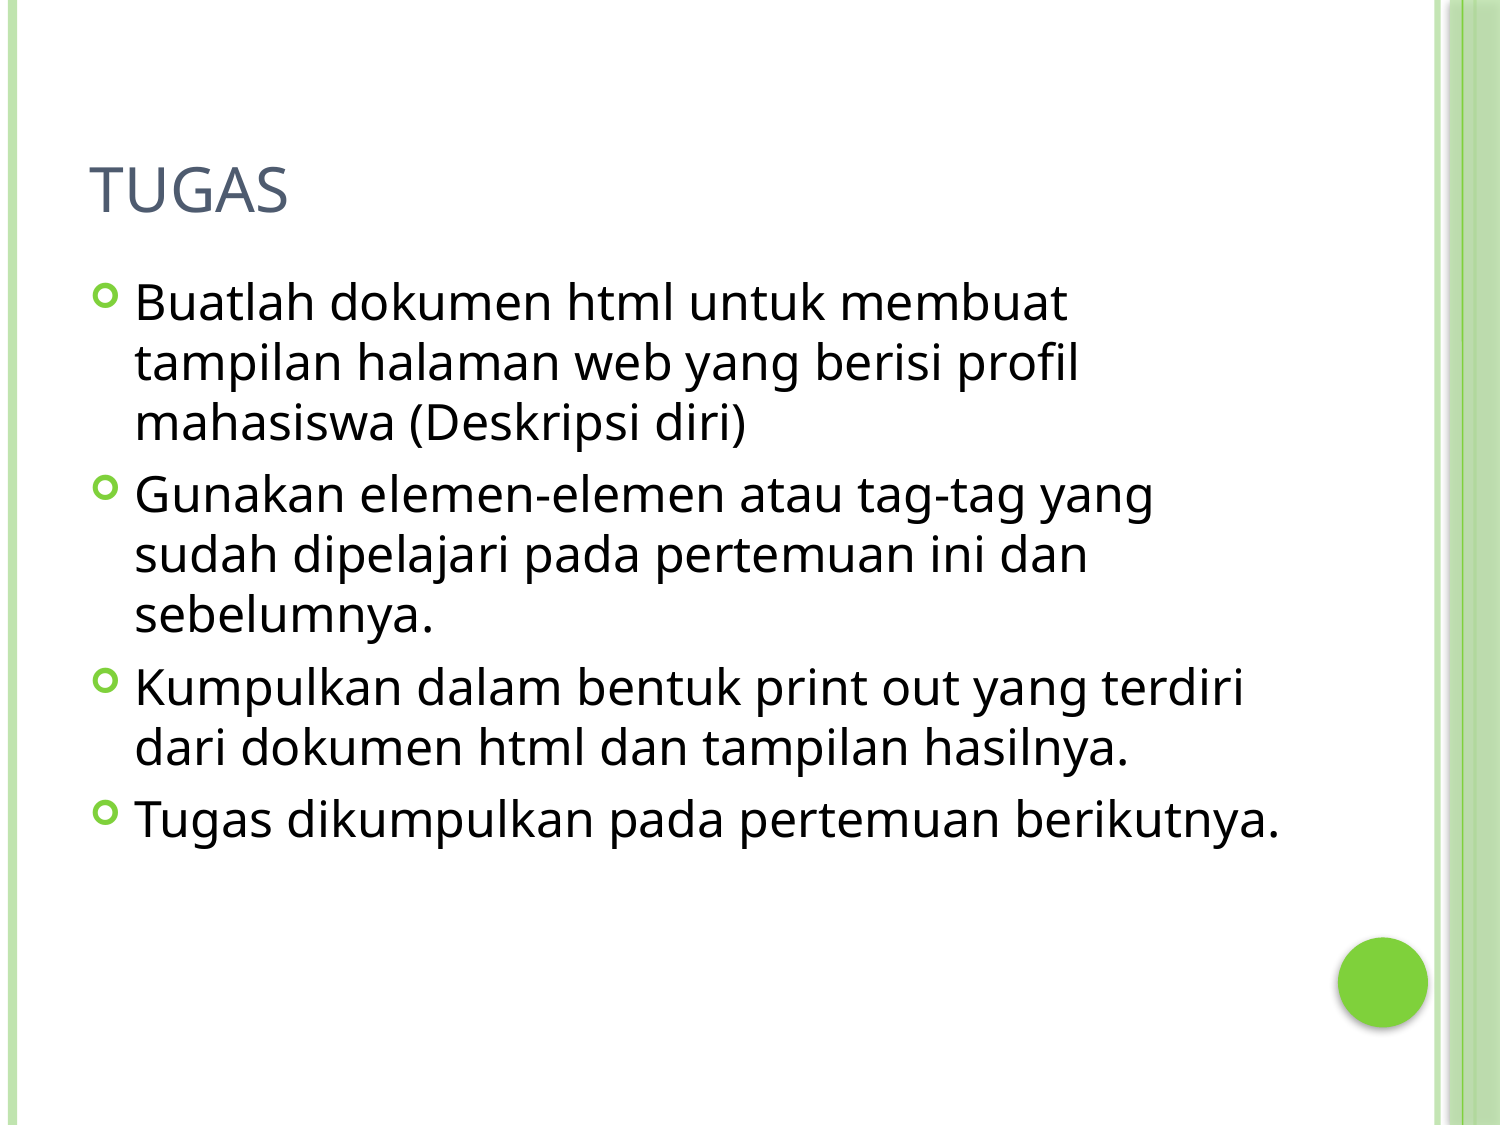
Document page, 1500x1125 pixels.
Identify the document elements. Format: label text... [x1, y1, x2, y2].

title TUGAS [75, 45, 1300, 233]
list Buatlah dokumen html untuk membuat tampilan halaman web yang berisi profil mahasiswa (Deskripsi diri) Gunakan elemen-elemen atau tag-tag yang sudah dipelajari pada pertemuan ini dan sebelumnya. Kumpulkan dalam bentuk print out yang terdiri dari dokumen html dan tampilan hasilnya. Tugas dikumpulkan pada pertemuan berikutnya. [75, 262, 1300, 1062]
